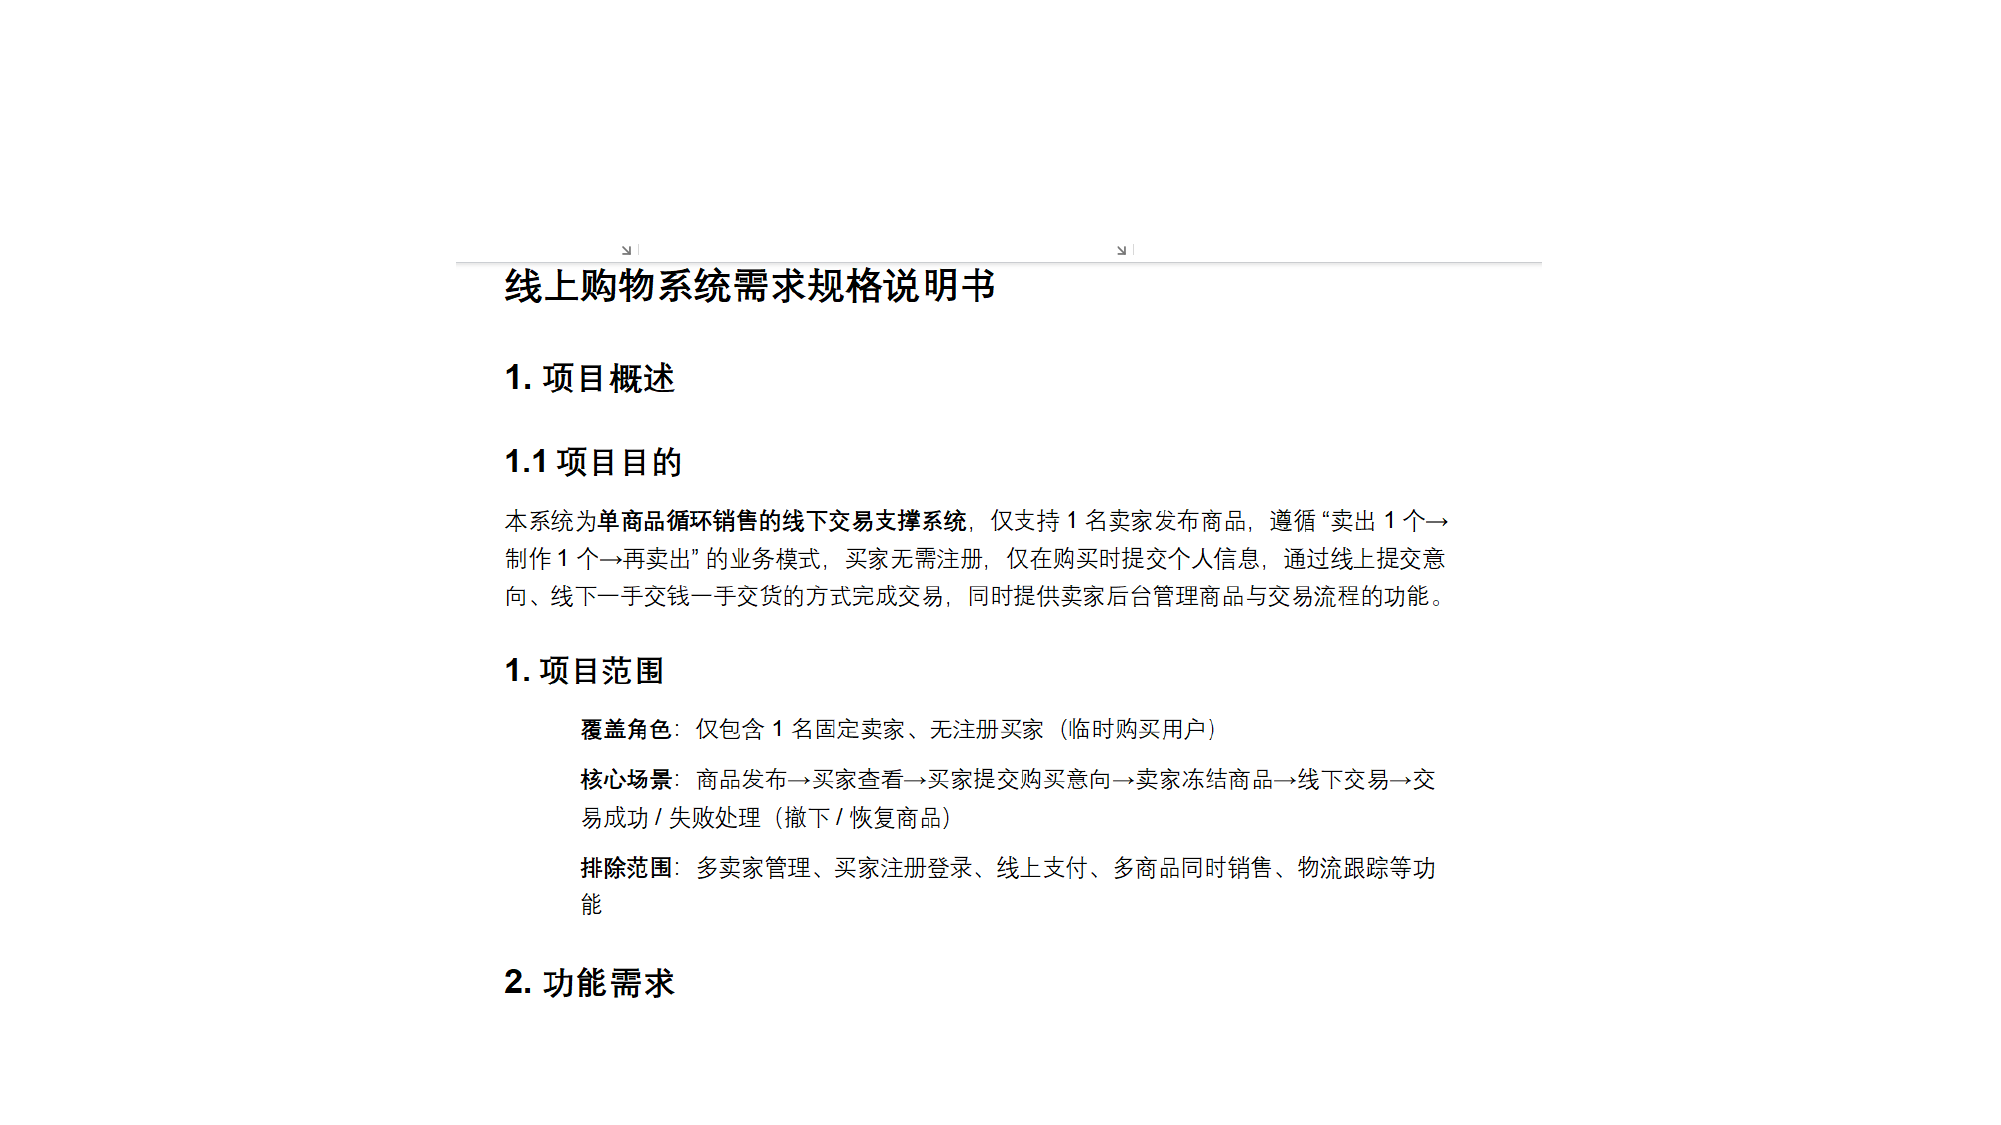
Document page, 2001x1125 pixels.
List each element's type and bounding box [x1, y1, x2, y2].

list [456, 243, 1543, 1026]
